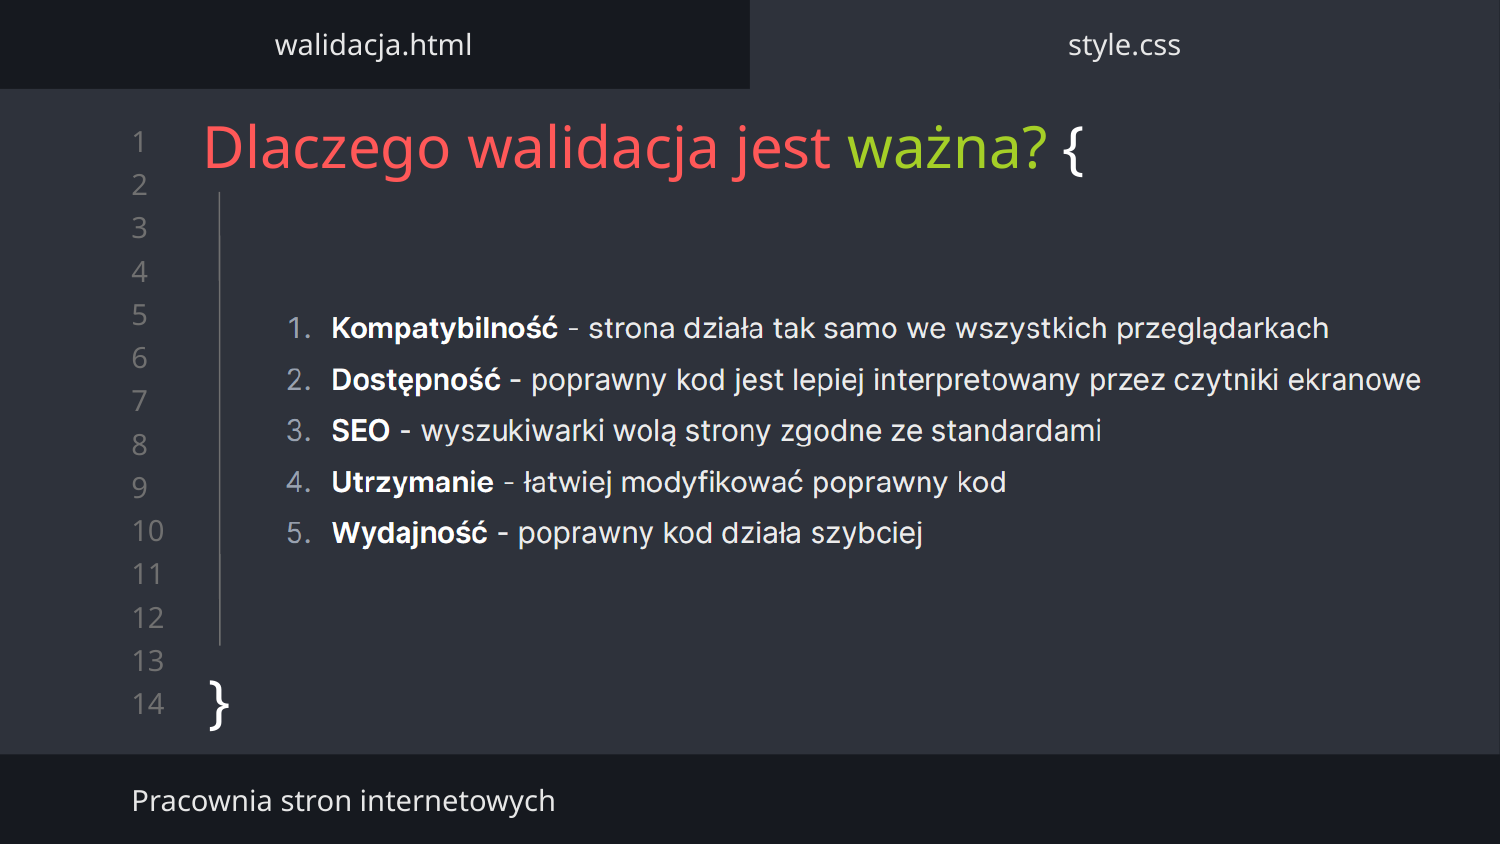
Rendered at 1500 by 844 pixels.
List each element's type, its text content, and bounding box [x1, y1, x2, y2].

subtitle Pracownia stron internetowych [116, 770, 915, 829]
subtitle walidacja.html [0, 15, 749, 74]
picture [264, 291, 1447, 562]
title Dlaczego walidacja jest ważna? { [187, 95, 1384, 184]
subtitle style.css [750, 15, 1500, 74]
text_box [177, 191, 261, 750]
